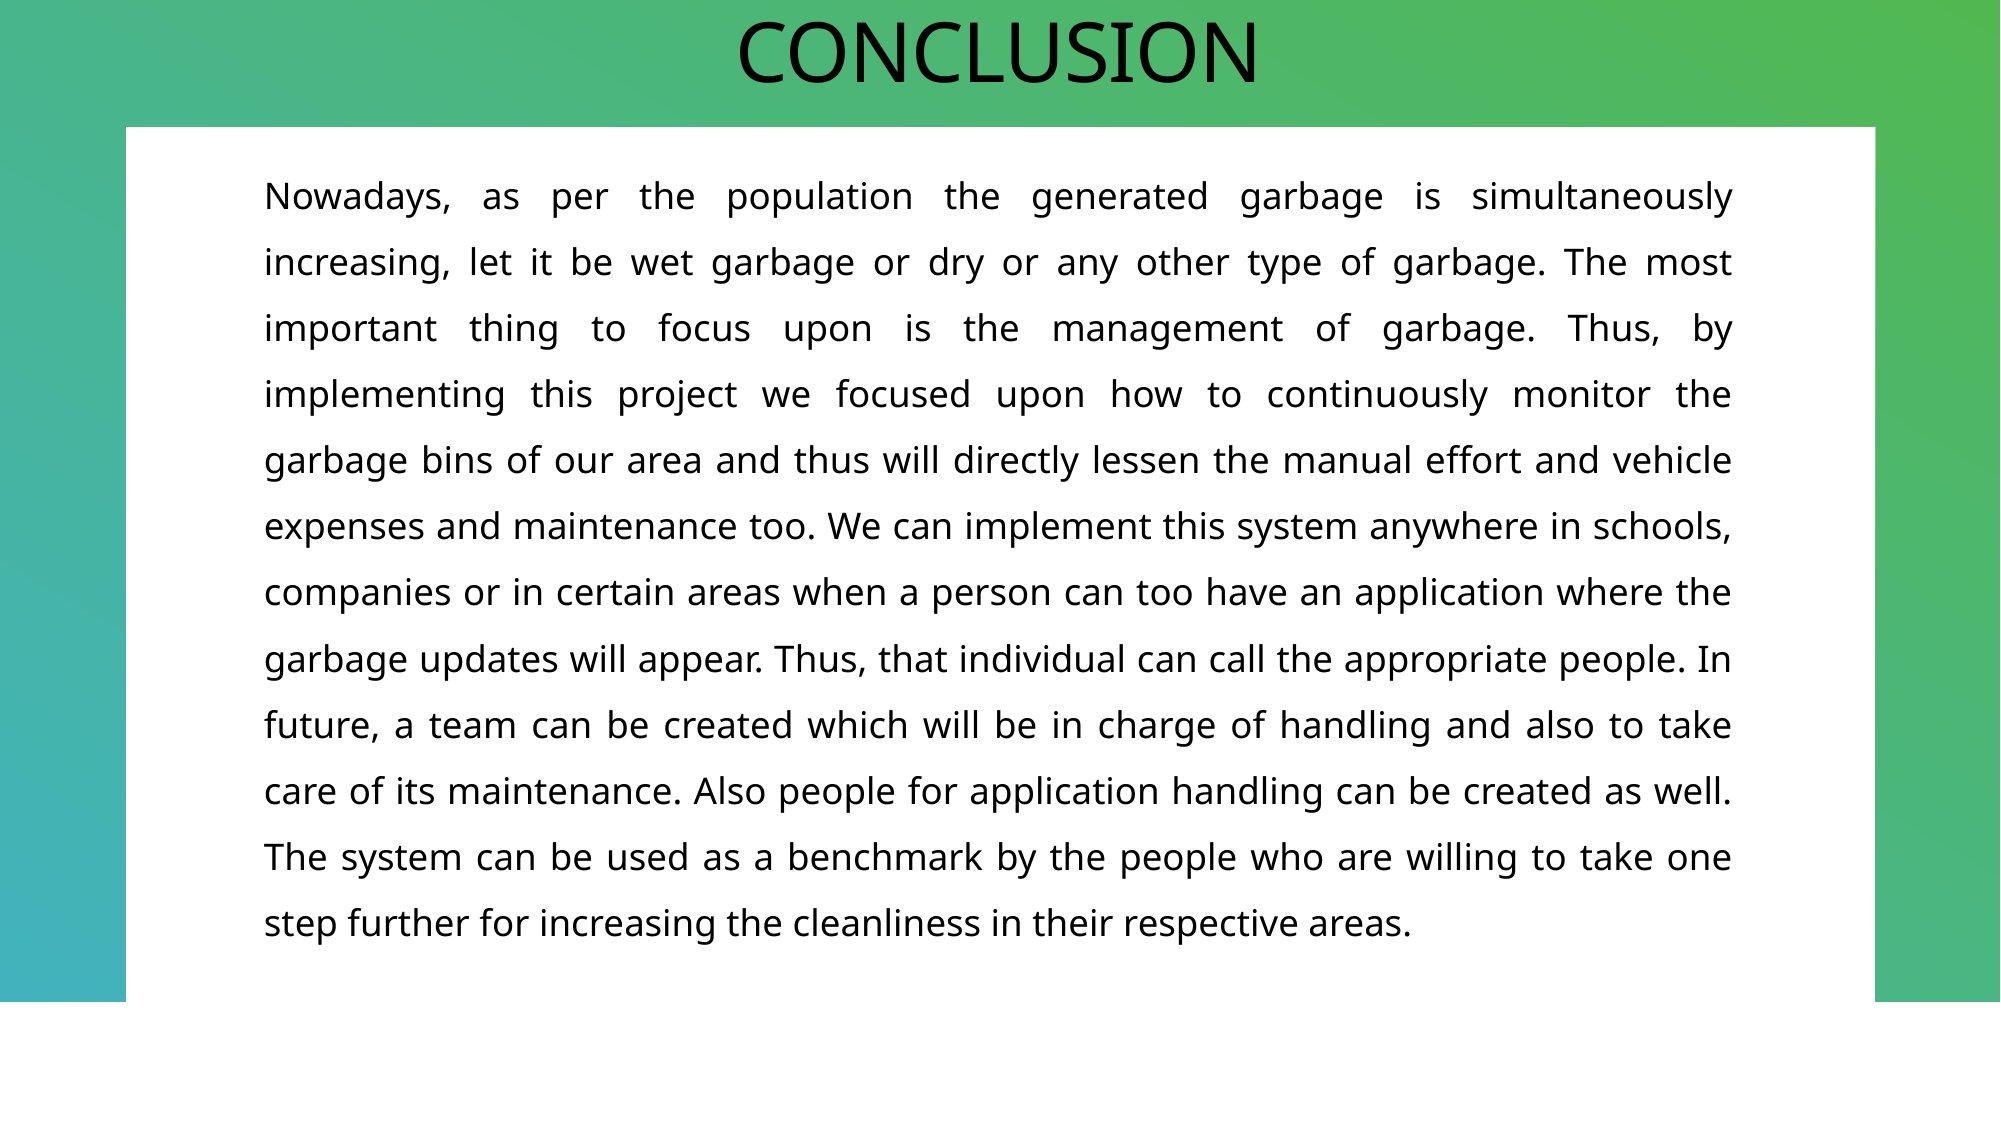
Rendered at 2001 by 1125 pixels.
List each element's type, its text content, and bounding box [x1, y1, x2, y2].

title CONCLUSION [248, 0, 1749, 109]
list Nowadays, as per the population the generated garbage is simultaneously increasing, let it be wet garbage or dry or any other type of garbage. The most important thing to focus upon is the management of garbage. Thus, by implementing this project we focused upon how to continuously monitor the garbage bins of our area and thus will directly lessen the manual effort and vehicle expenses and maintenance too. We can implement this system anywhere in schools, companies or in certain areas when a person can too have an application where the garbage updates will appear. Thus, that individual can call the appropriate people. In future, a team can be created which will be in charge of handling and also to take care of its maintenance. Also people for application handling can be created as well. The system can be used as a benchmark by the people who are willing to take one step further for increasing the cleanliness in their respective areas. [248, 143, 1749, 1001]
